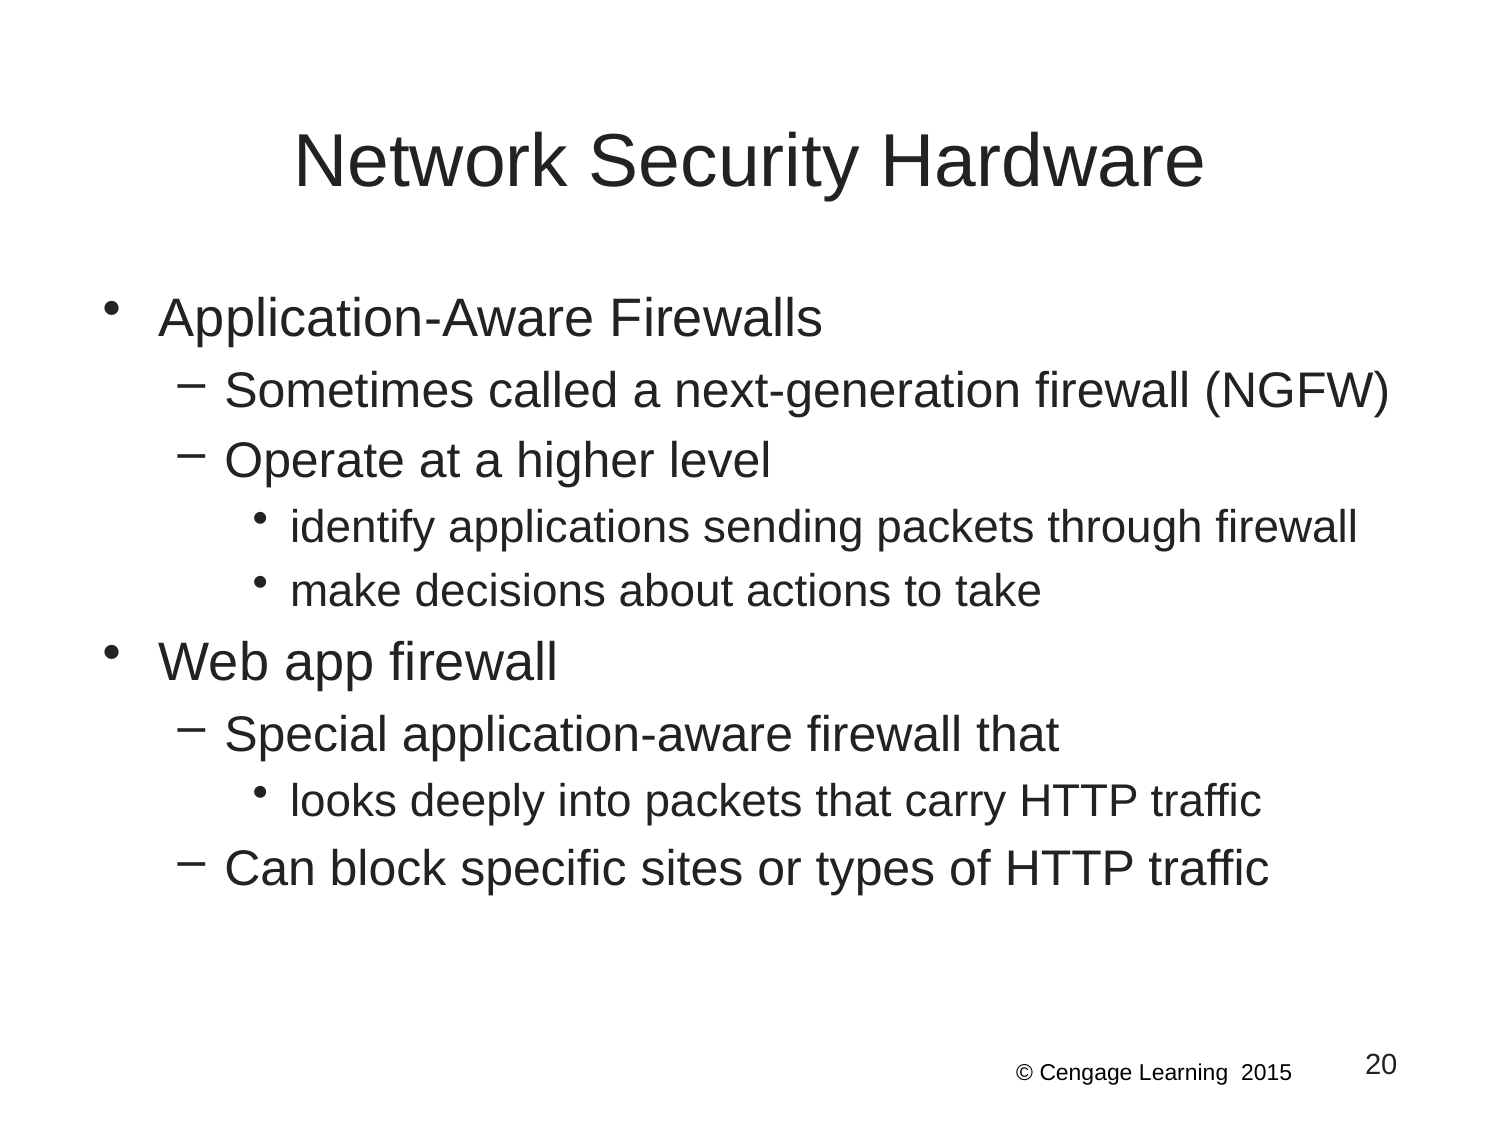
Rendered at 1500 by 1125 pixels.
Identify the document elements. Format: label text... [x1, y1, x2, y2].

slide_number 20 [1312, 1037, 1413, 1101]
list Application-Aware Firewalls Sometimes called a next-generation firewall (NGFW) Operate at a higher level identify applications sending packets through firewall make decisions about actions to take Web app firewall Special application-aware firewall that looks deeply into packets that carry HTTP traffic Can block specific sites or types of HTTP traffic [87, 275, 1413, 1025]
title Network Security Hardware [87, 62, 1413, 250]
